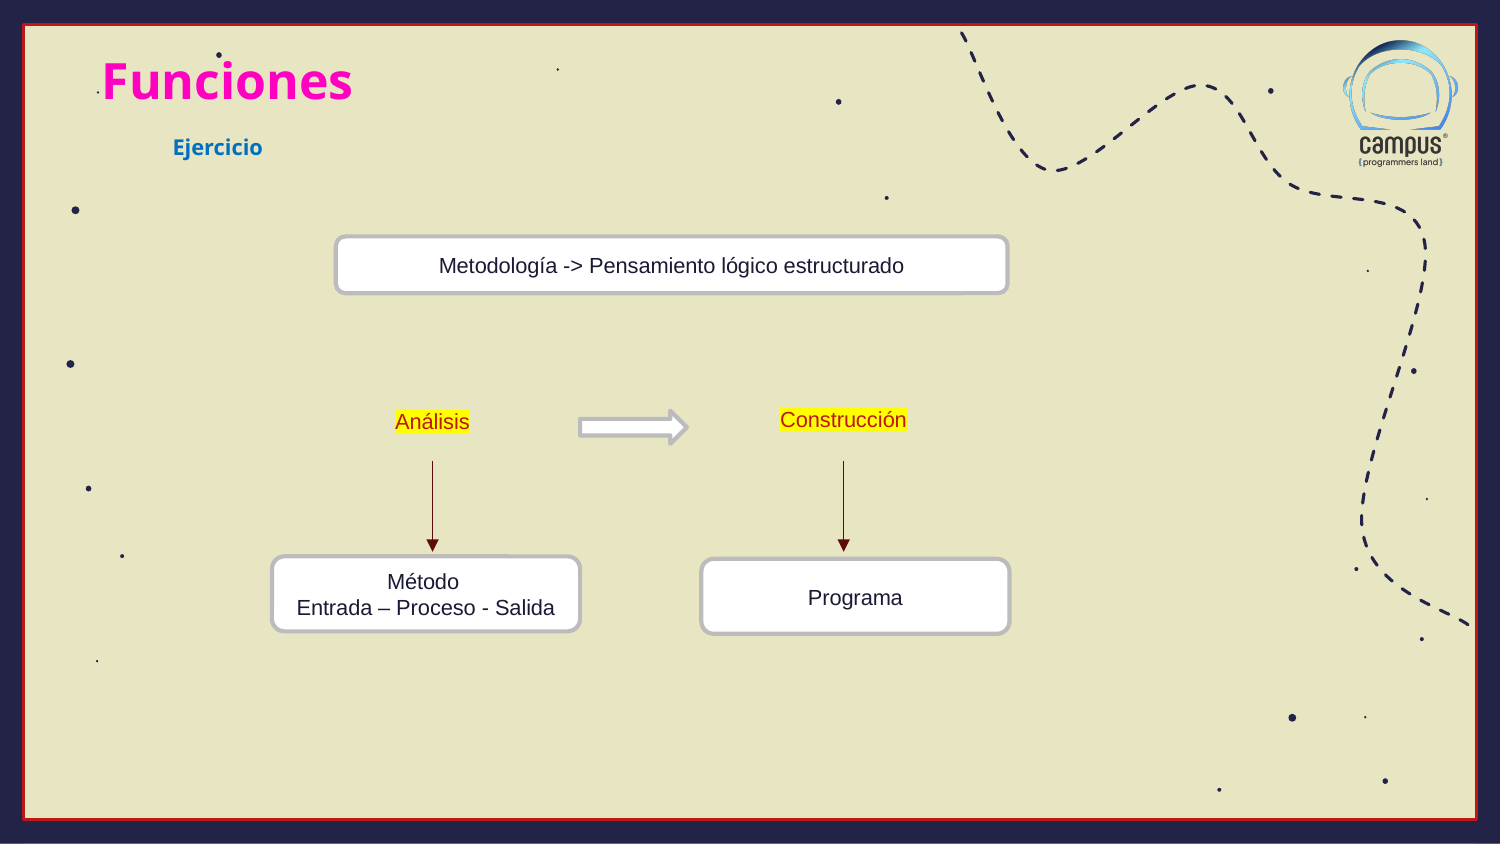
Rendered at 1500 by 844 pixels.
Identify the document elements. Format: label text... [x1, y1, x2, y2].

text_box Ejercicio [157, 126, 798, 168]
text_box [578, 408, 689, 446]
text_box Construcción [694, 343, 994, 494]
text_box Análisis [282, 346, 582, 496]
text_box Método Entrada – Proceso - Salida [269, 554, 583, 634]
text_box Funciones [86, 41, 929, 177]
picture [1310, 13, 1491, 194]
text_box Programa [699, 556, 1012, 636]
text_box Metodología -> Pensamiento lógico estructurado [333, 234, 1010, 296]
